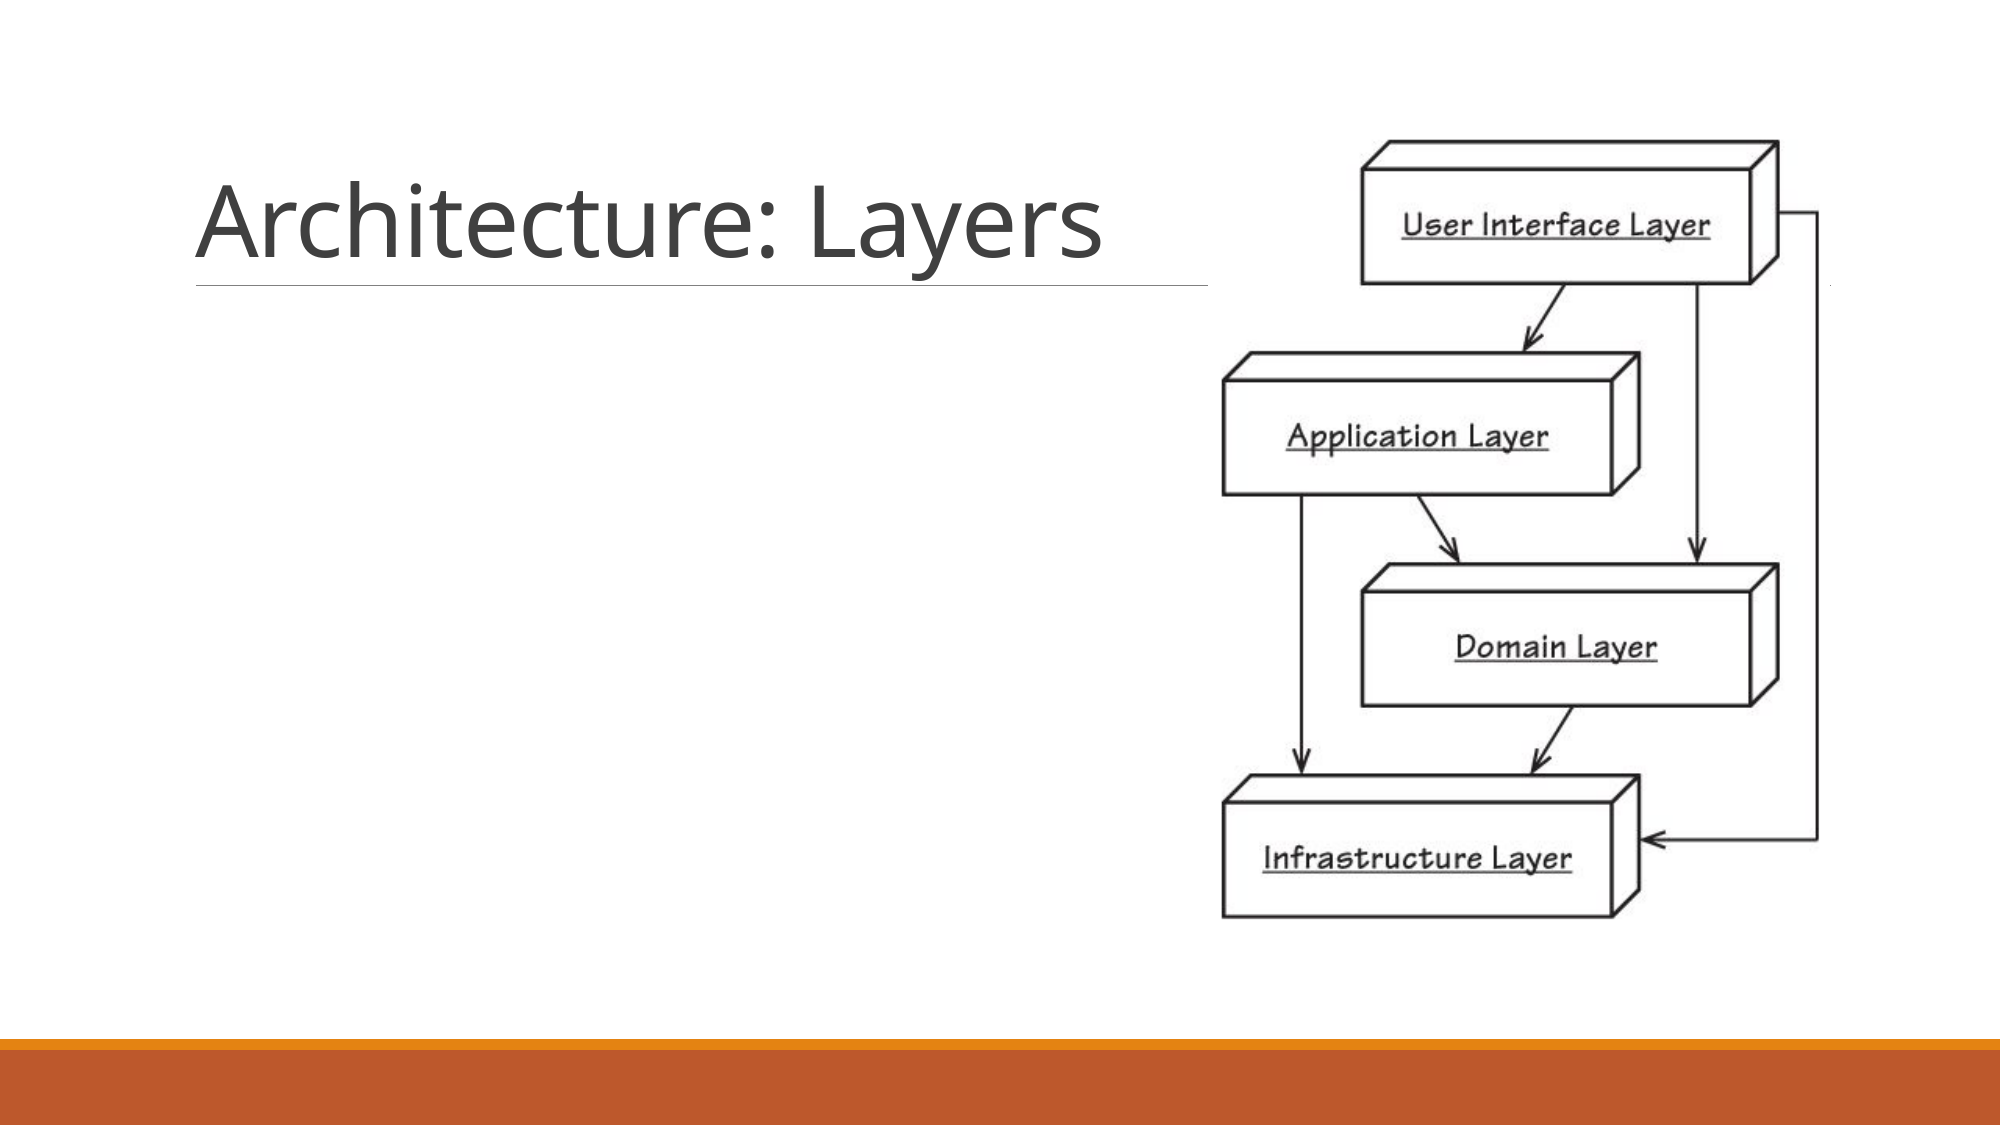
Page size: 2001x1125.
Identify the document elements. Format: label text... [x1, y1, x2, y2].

picture [1207, 137, 1831, 928]
title Architecture: Layers [180, 47, 1121, 285]
